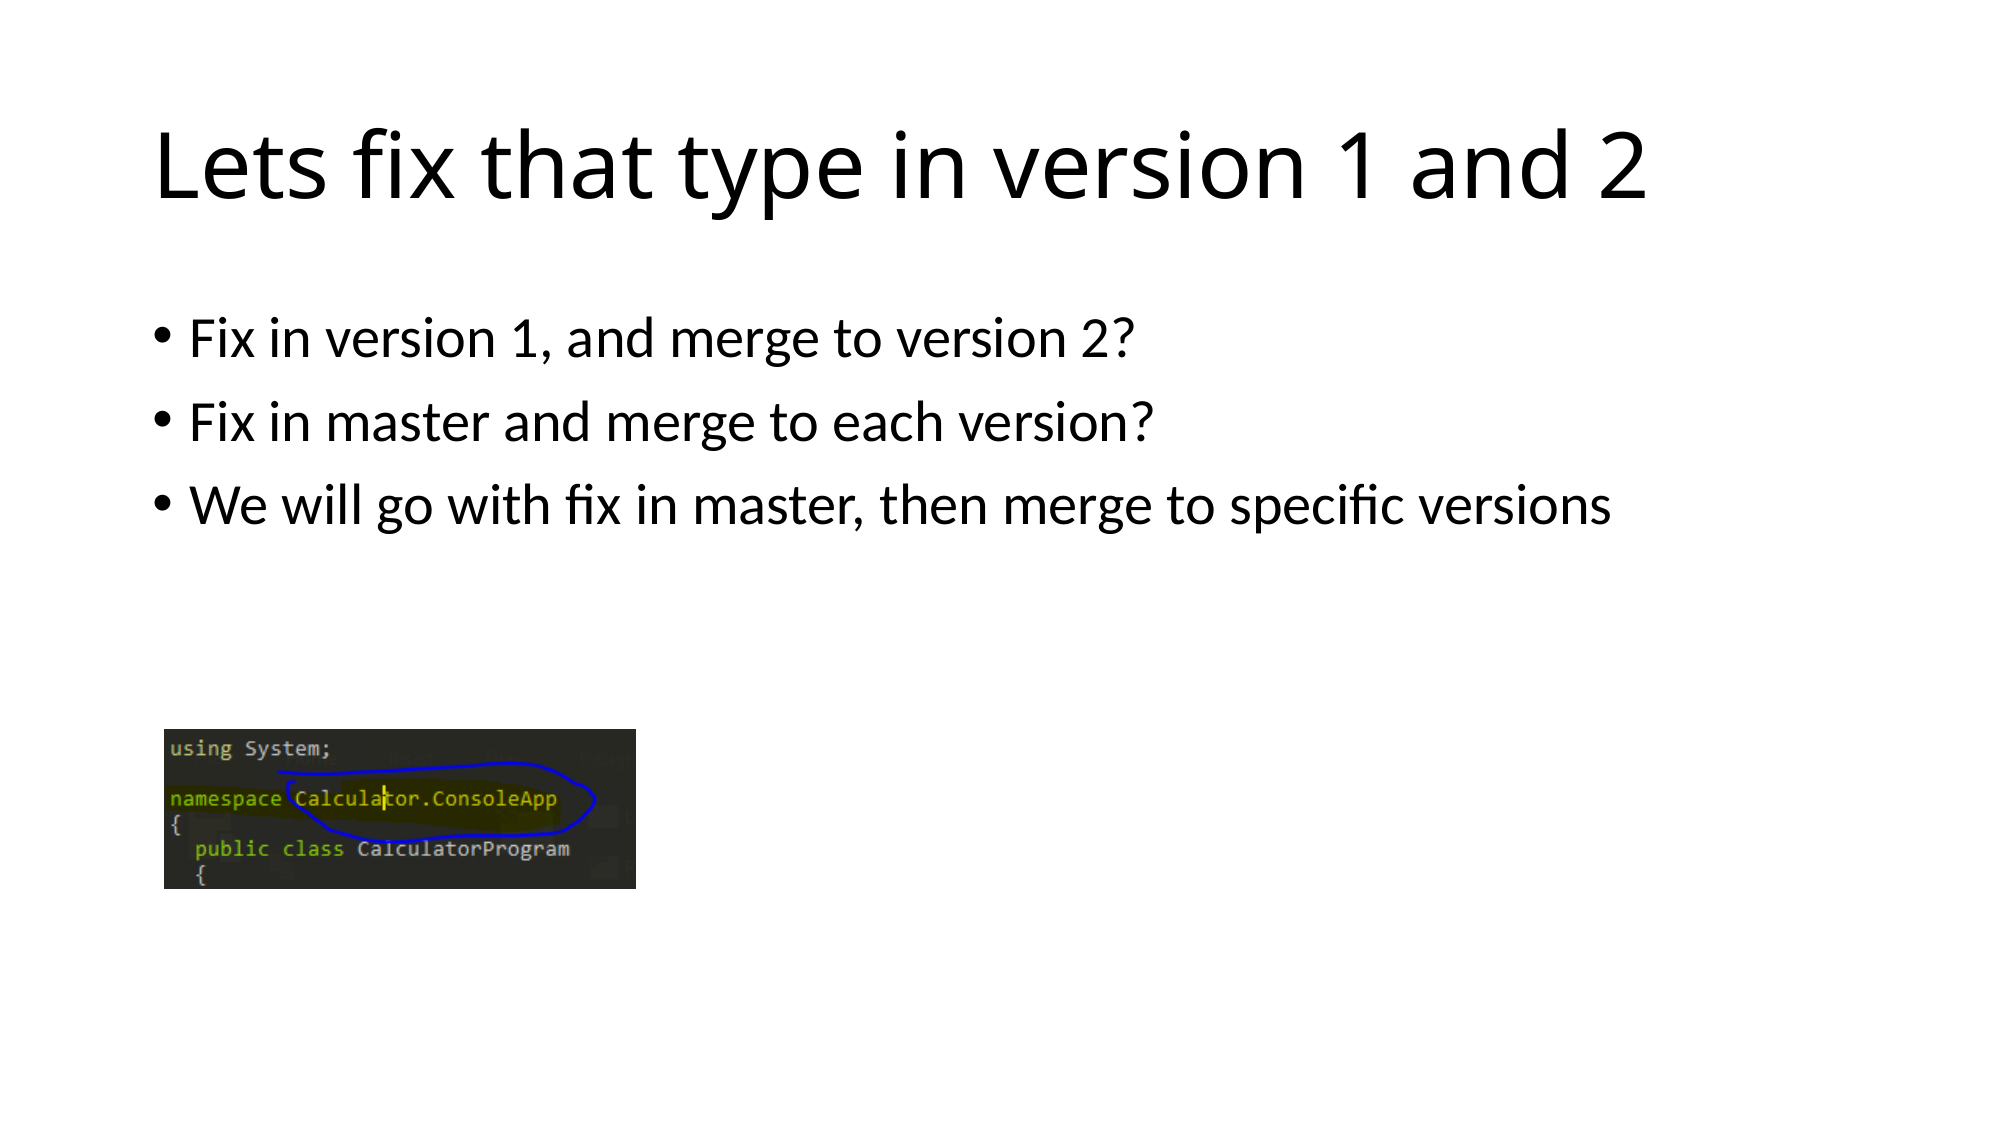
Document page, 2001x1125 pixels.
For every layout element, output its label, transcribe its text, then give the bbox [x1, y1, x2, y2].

picture [163, 729, 636, 890]
list Fix in version 1, and merge to version 2? Fix in master and merge to each version? We will go with fix in master, then merge to specific versions [137, 299, 1863, 1014]
title Lets fix that type in version 1 and 2 [137, 59, 1863, 278]
